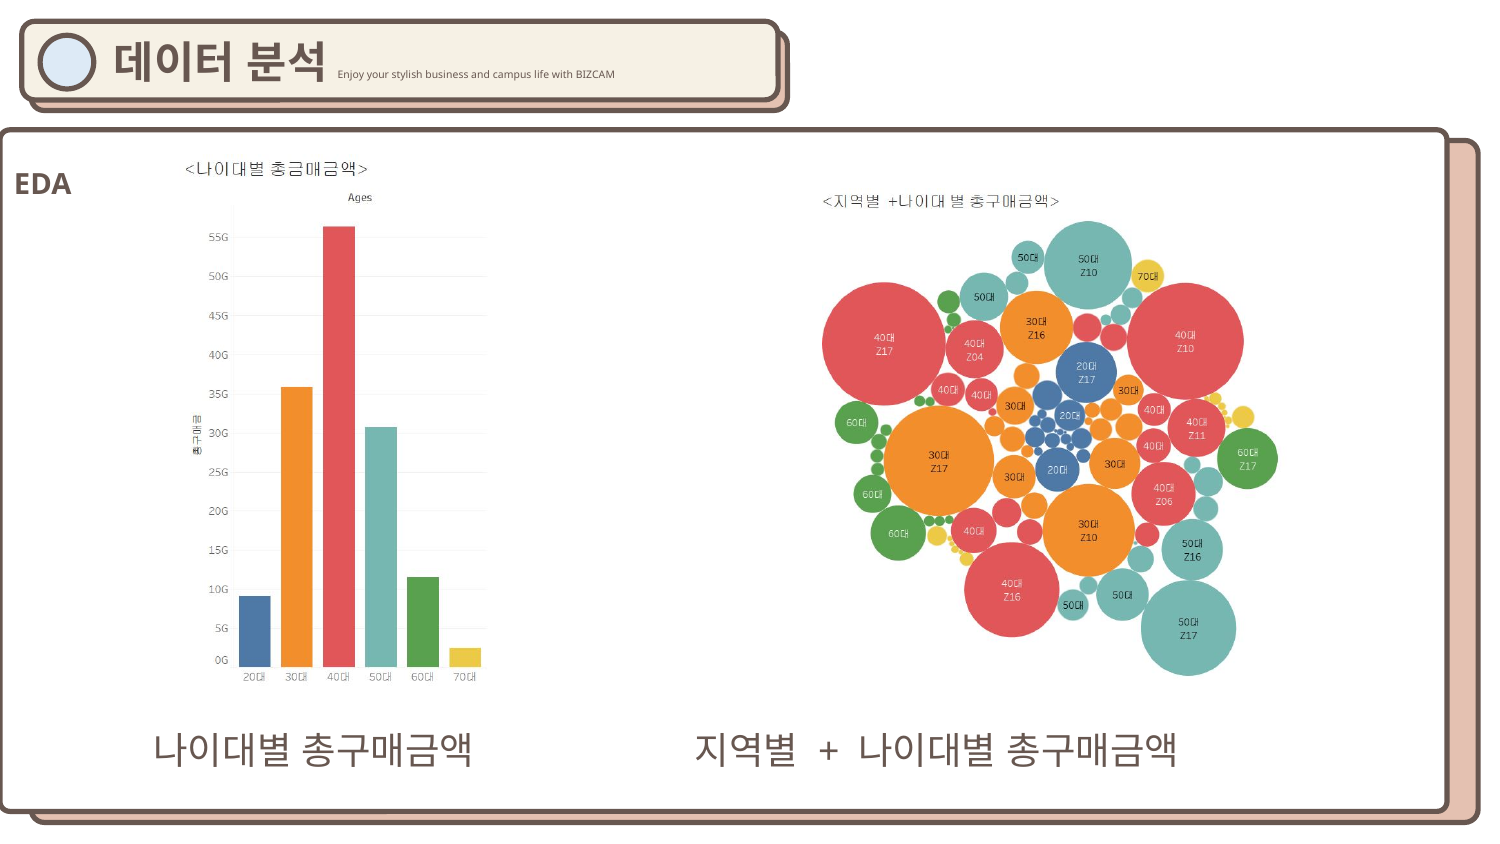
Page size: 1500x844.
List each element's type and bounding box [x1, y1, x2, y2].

picture [179, 153, 562, 690]
text_box [0, 21, 1479, 823]
picture [822, 188, 1307, 680]
